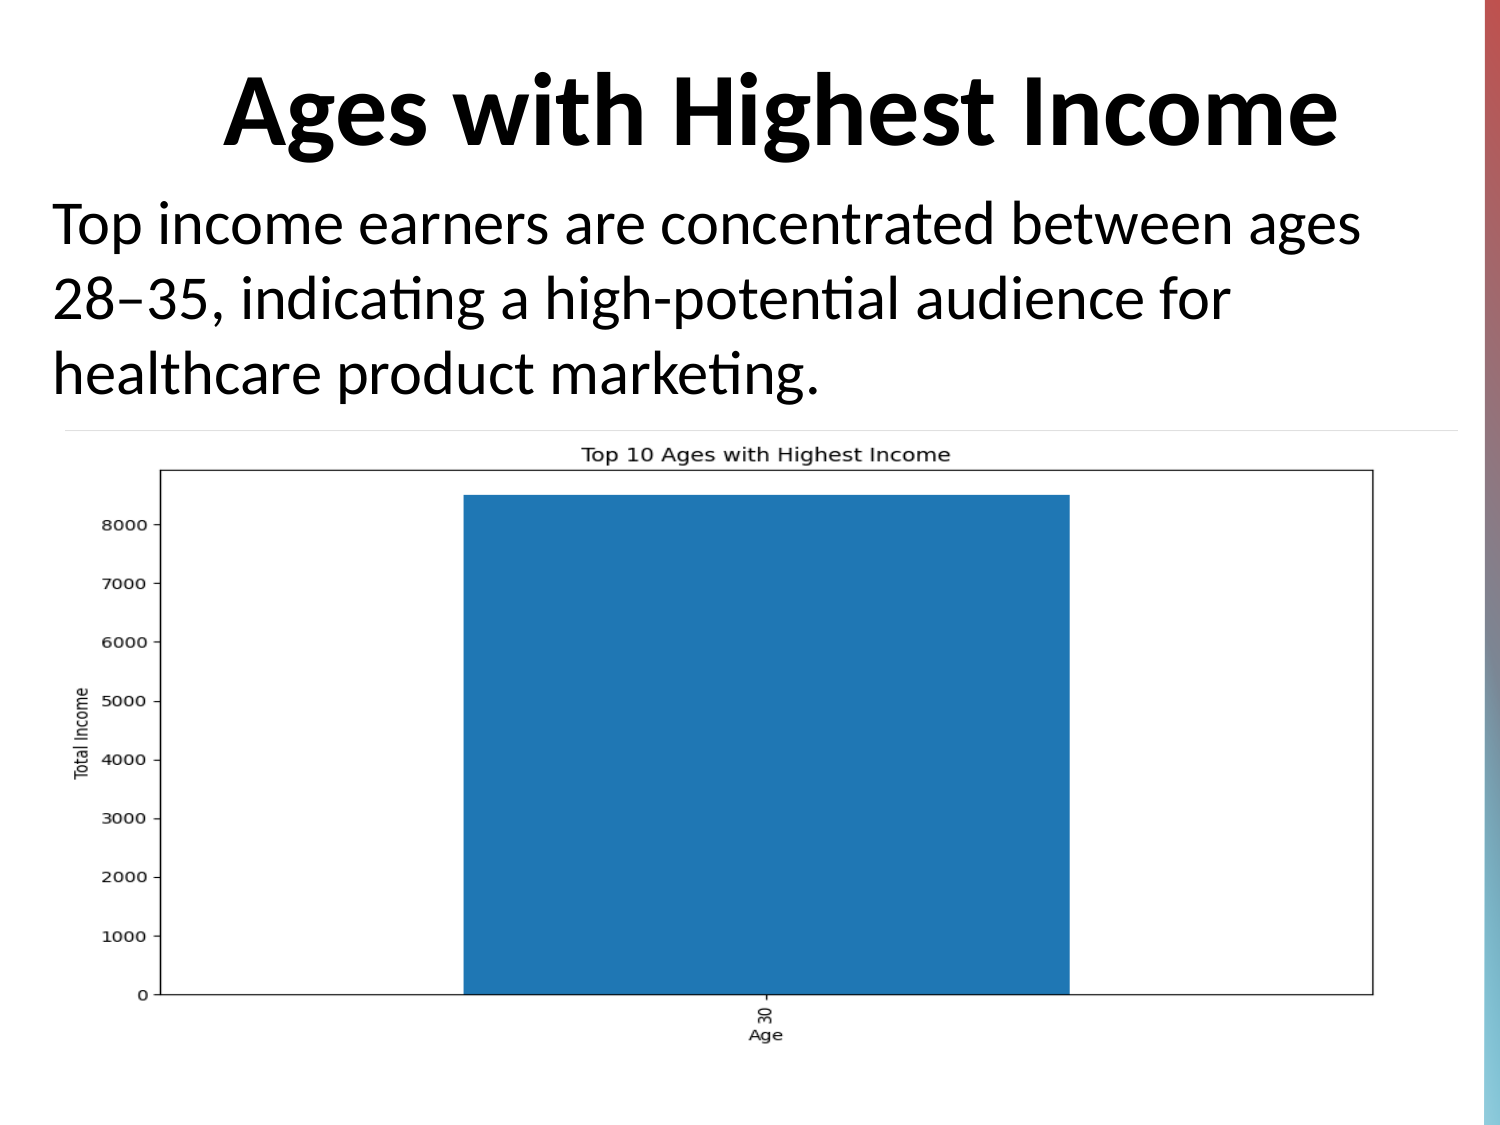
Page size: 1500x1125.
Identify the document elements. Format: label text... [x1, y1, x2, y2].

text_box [1484, 0, 1500, 1125]
title Ages with Highest Income [107, 69, 1458, 174]
picture [64, 430, 1458, 1057]
list Top income earners are concentrated between ages 28–35, indicating a high-potential audience for healthcare product marketing. [37, 174, 1458, 982]
